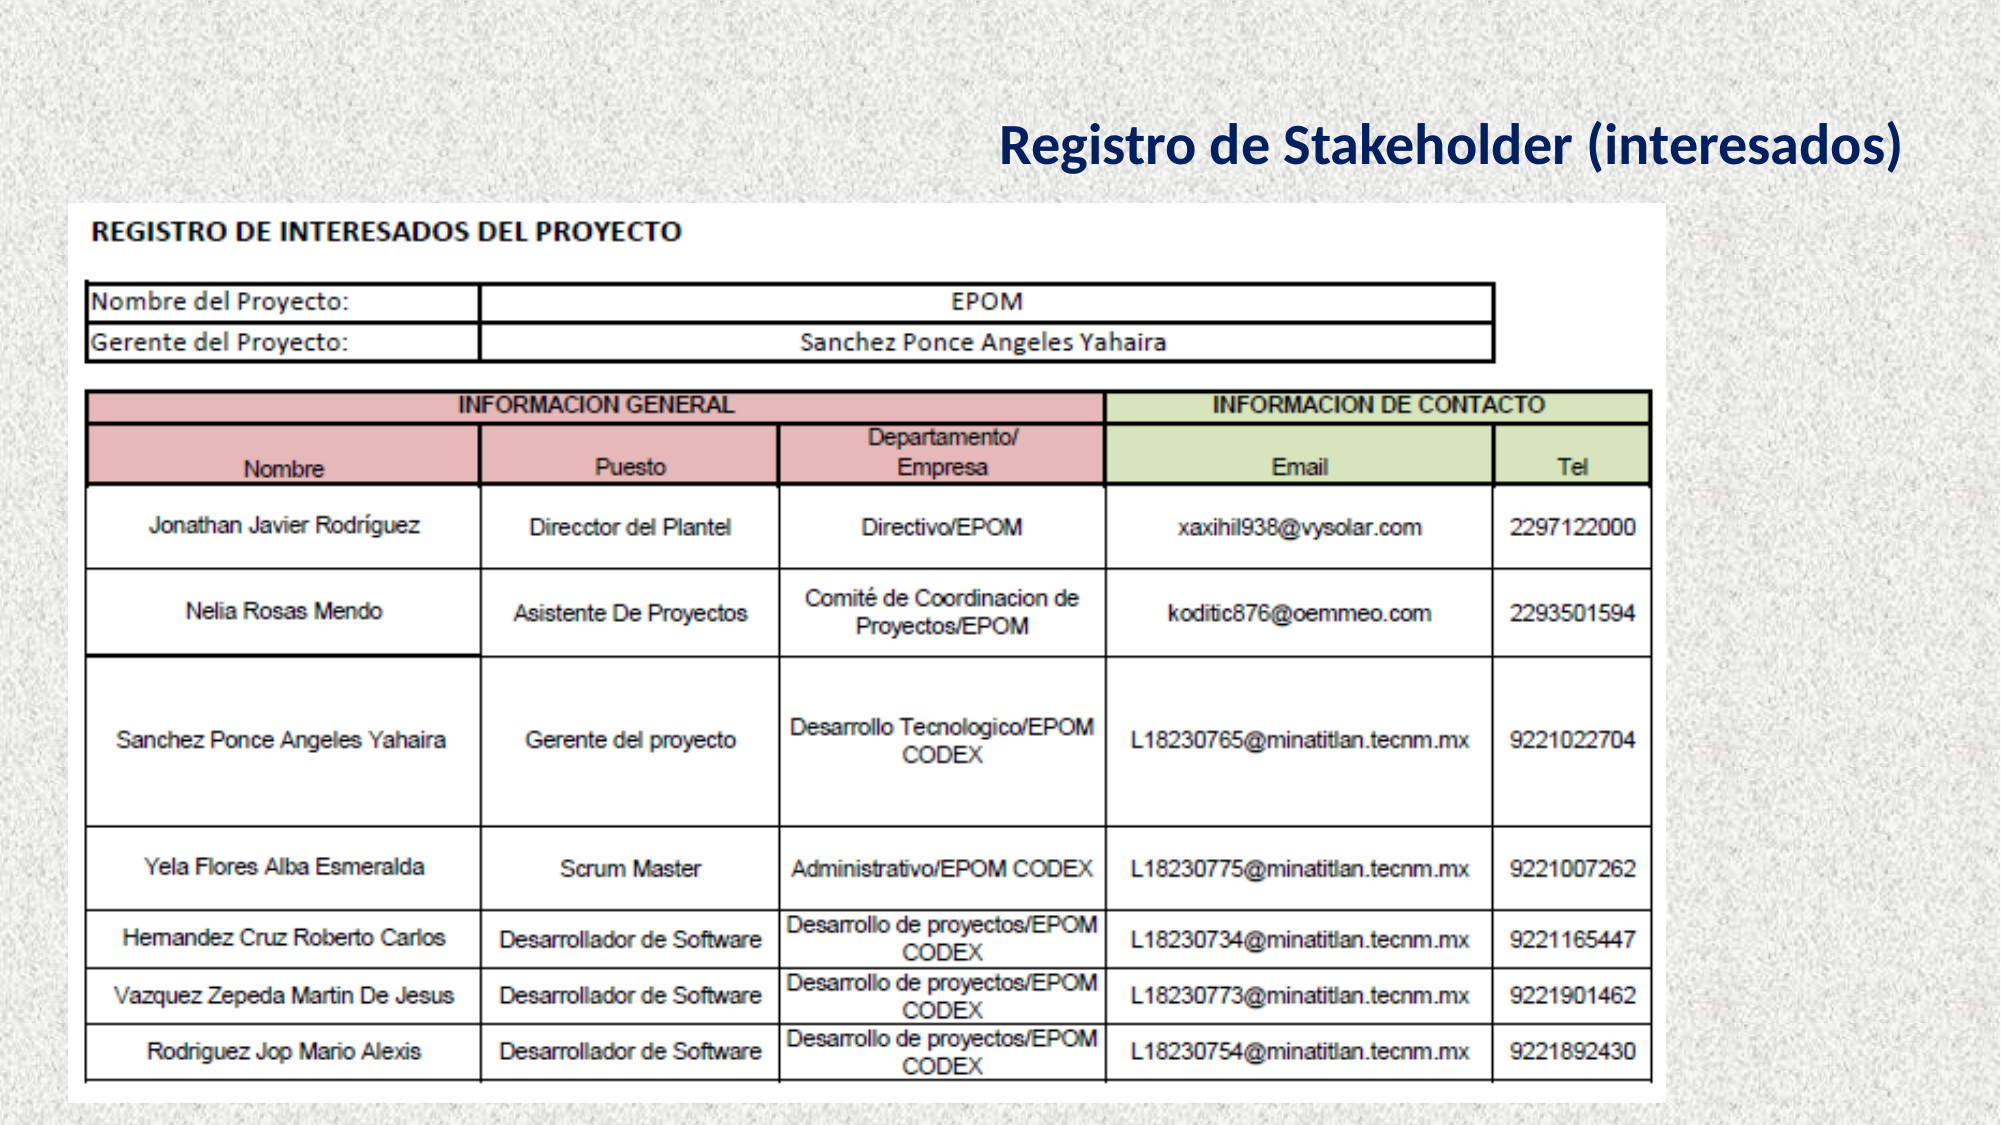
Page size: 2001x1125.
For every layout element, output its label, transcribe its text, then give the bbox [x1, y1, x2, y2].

picture [0, 0, 2001, 1125]
text_box Registro de Stakeholder (interesados) [905, 98, 1998, 184]
